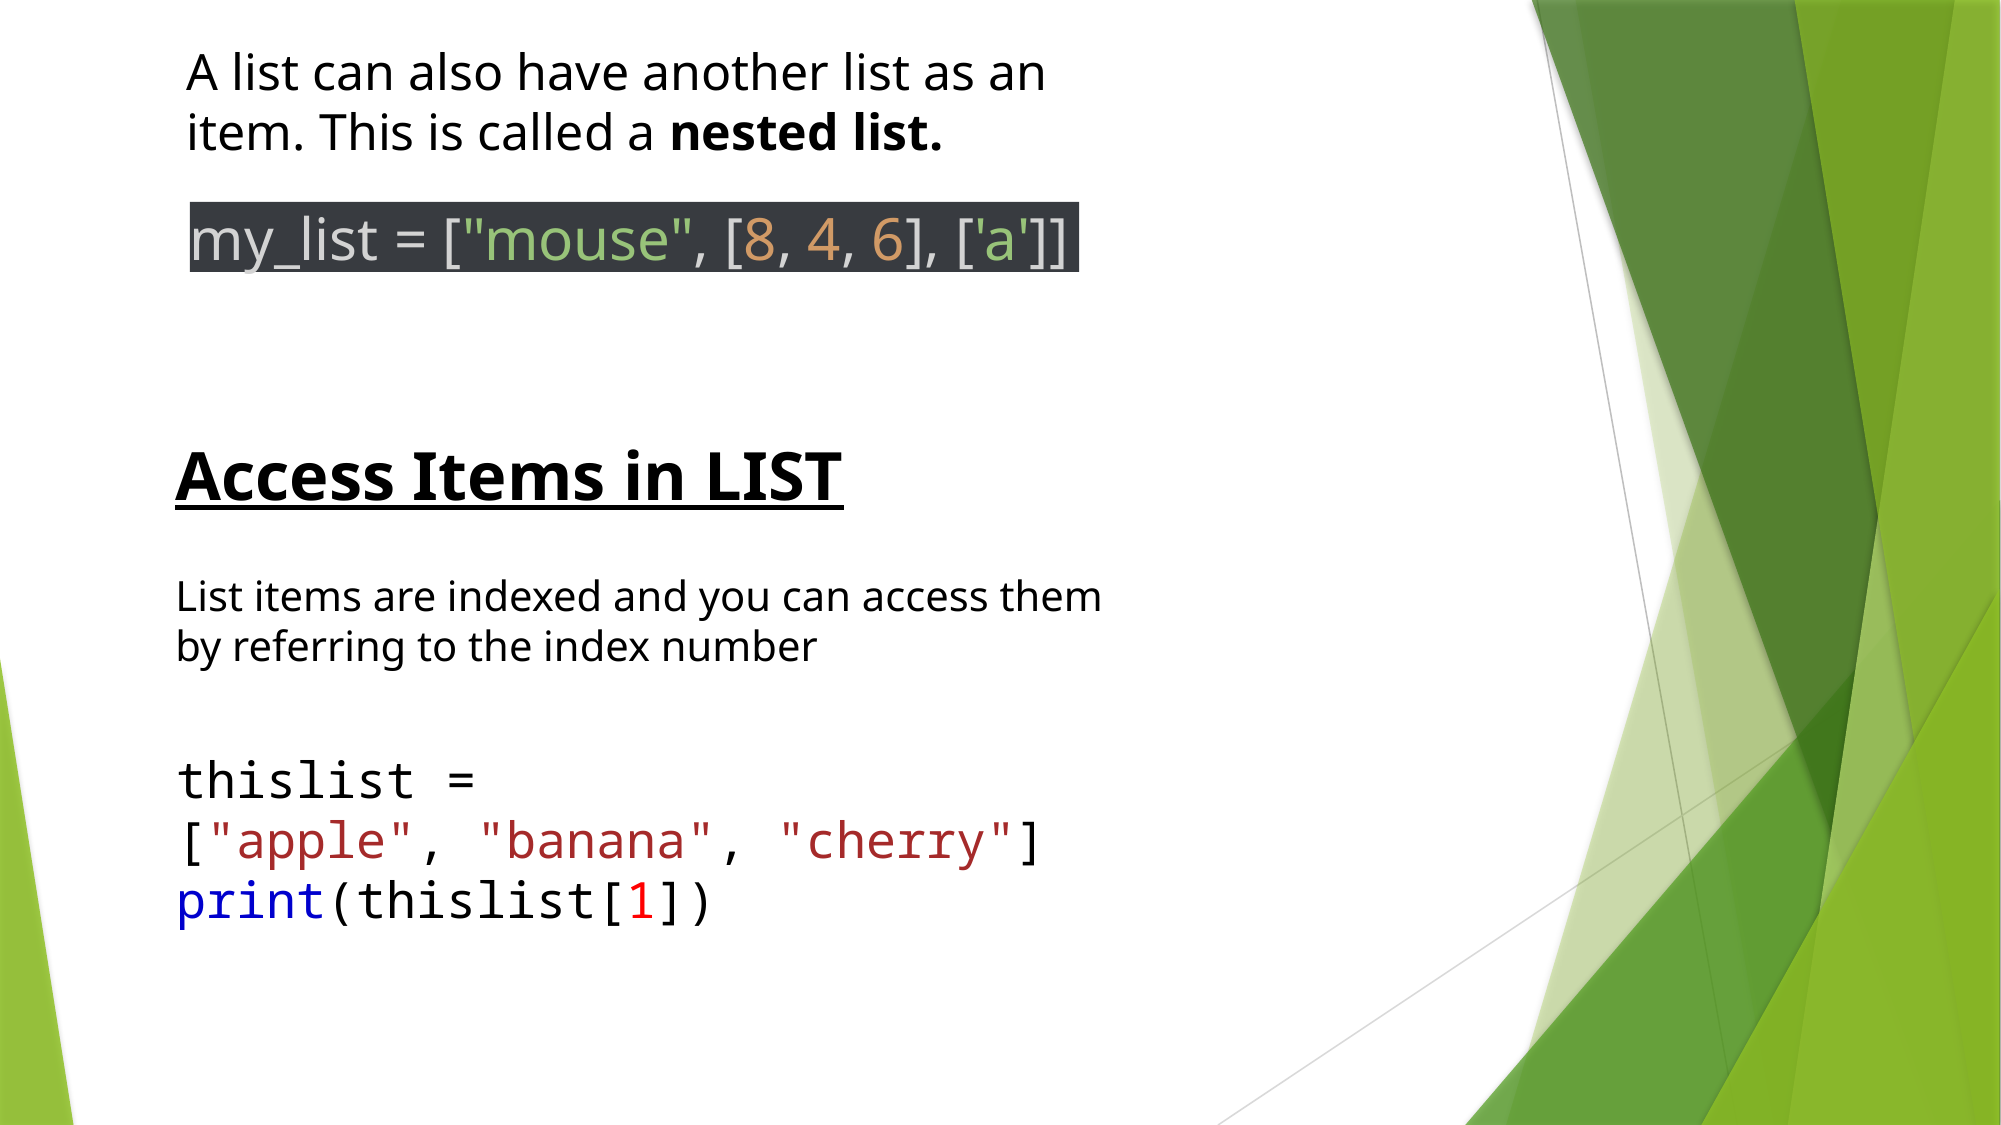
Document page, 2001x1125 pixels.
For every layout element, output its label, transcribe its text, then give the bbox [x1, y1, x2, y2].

text_box Access Items in LIST [160, 426, 1161, 521]
text_box thislist = ["apple", "banana", "cherry"] print(thislist[1]) [161, 741, 1387, 937]
text_box my_list = ["mouse", [8, 4, 6], ['a']] [189, 201, 1080, 272]
text_box List items are indexed and you can access them by referring to the index number [160, 562, 1161, 678]
text_box A list can also have another list as an item. This is called a nested list. [172, 33, 1172, 169]
